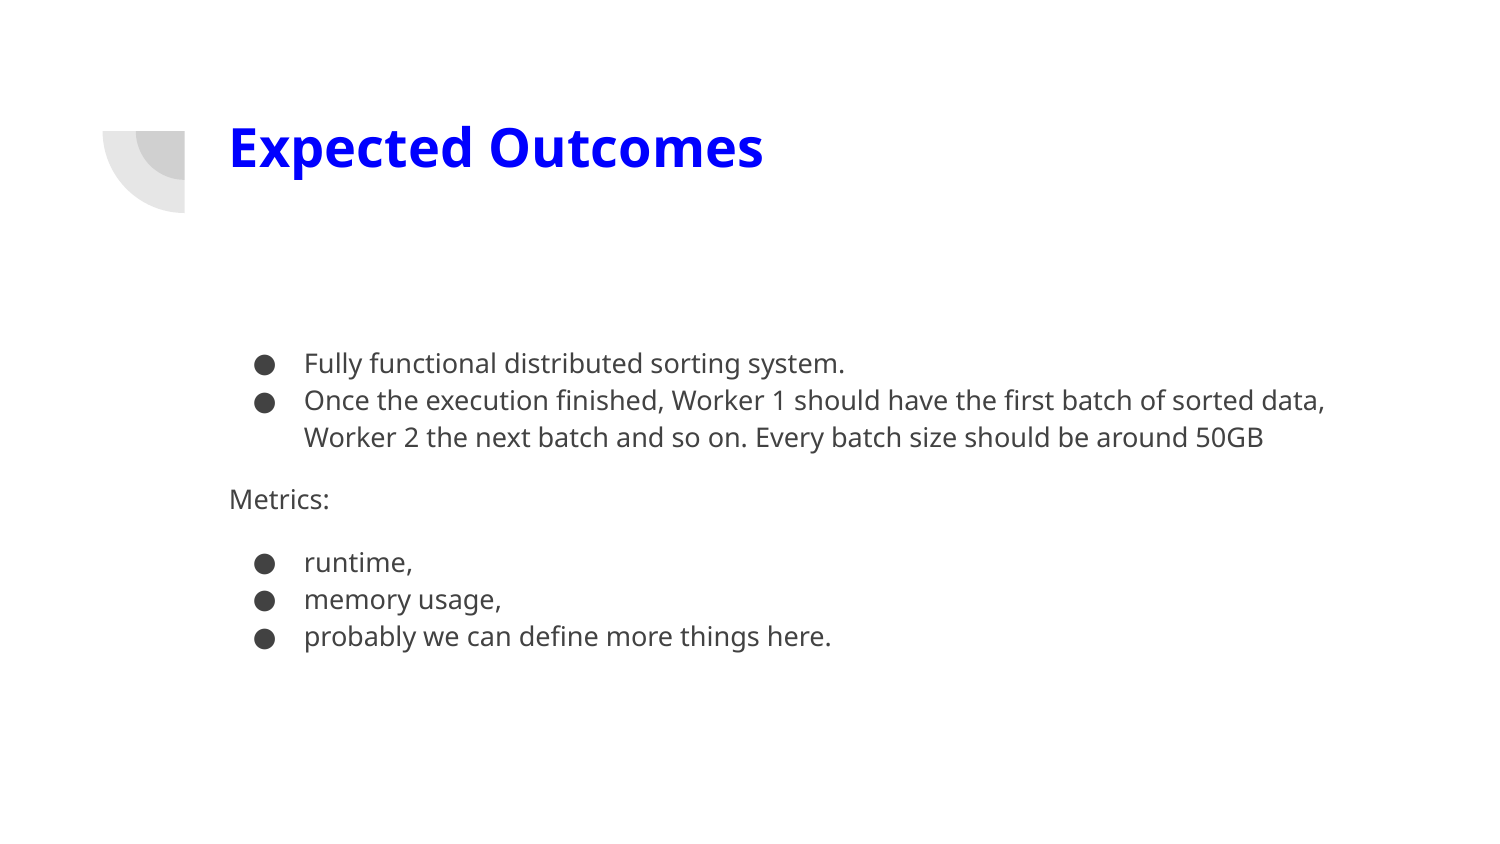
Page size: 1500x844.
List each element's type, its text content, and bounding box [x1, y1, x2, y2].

list Fully functional distributed sorting system. Once the execution finished, Worker 1 should have the first batch of sorted data, Worker 2 the next batch and so on. Every batch size should be around 50GB Metrics: runtime, memory usage, probably we can define more things here. [213, 326, 1368, 726]
title Expected Outcomes [213, 98, 1368, 263]
